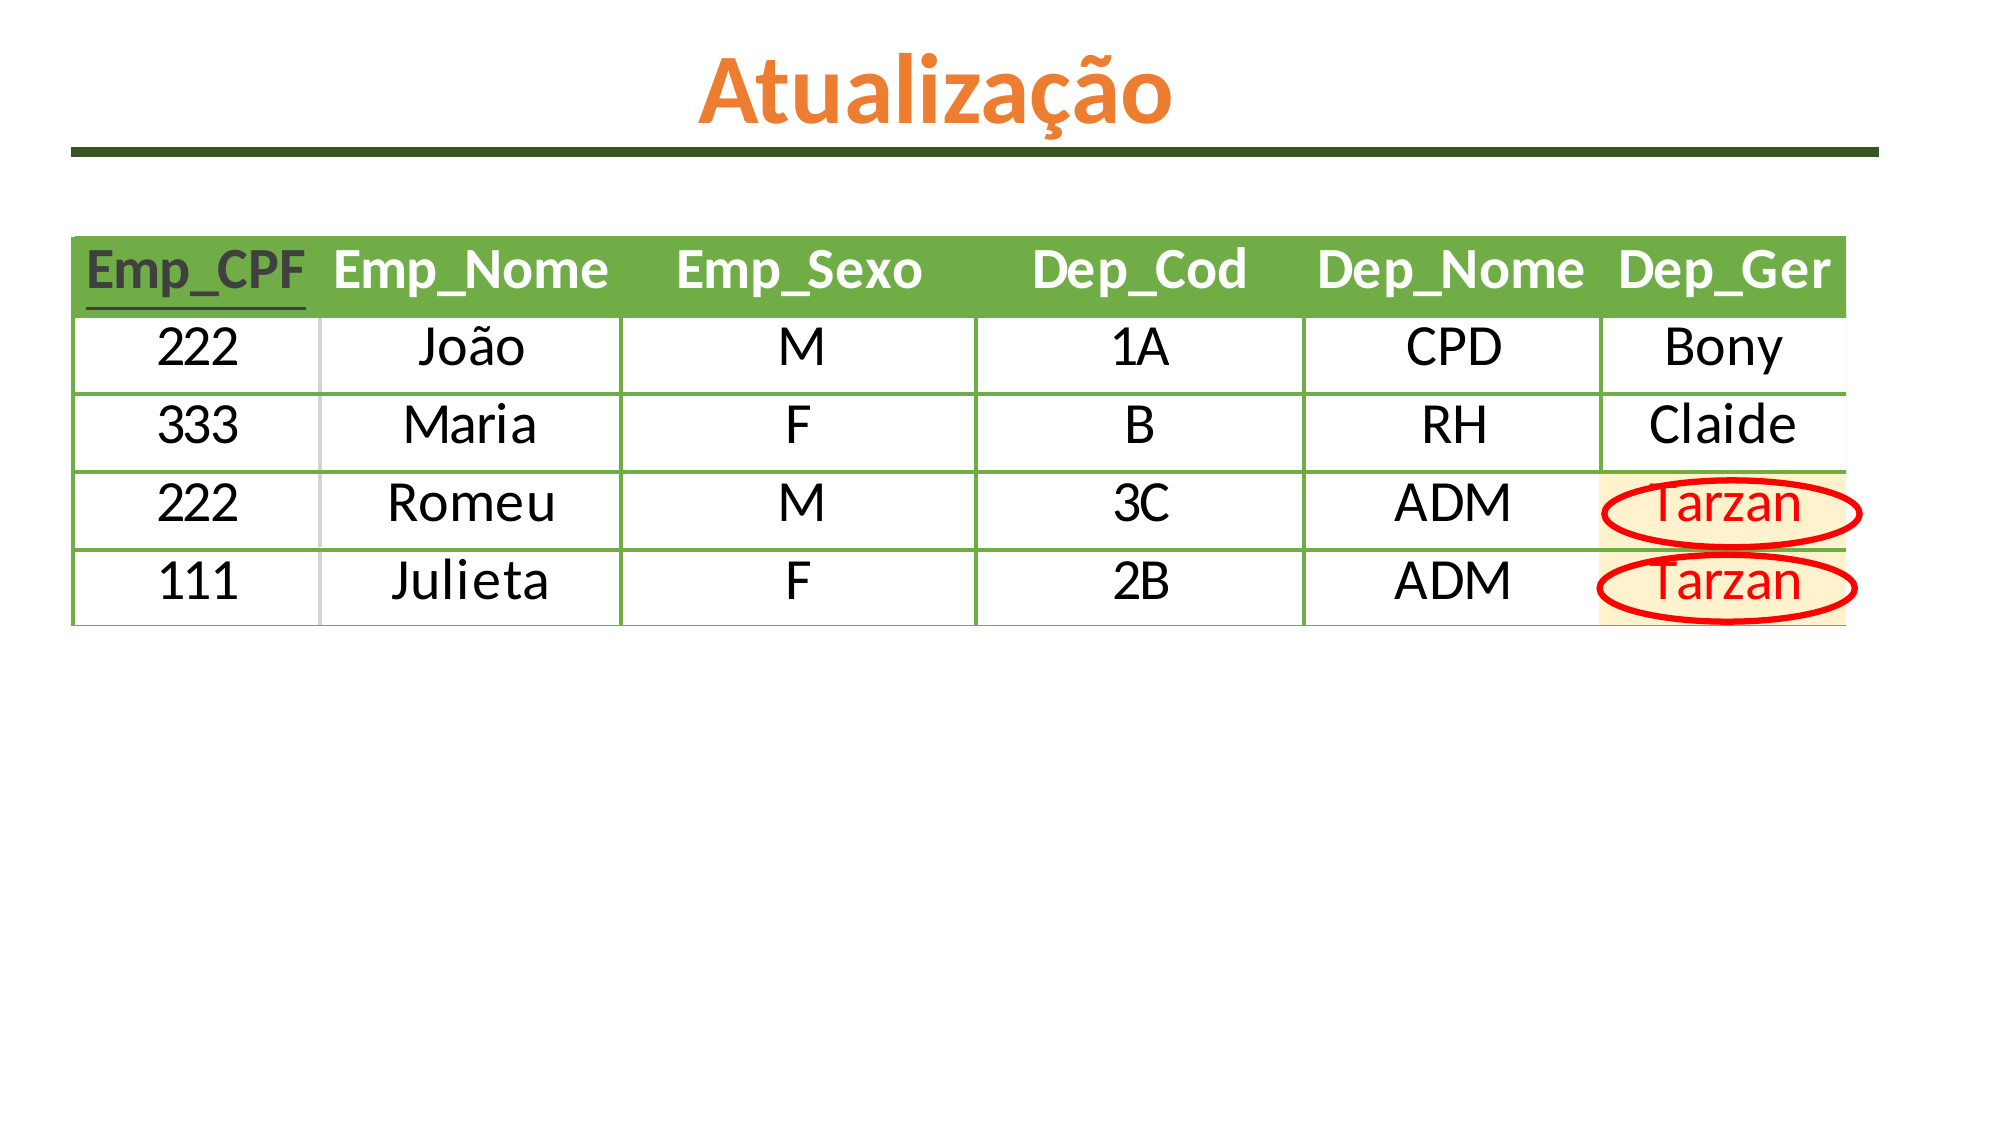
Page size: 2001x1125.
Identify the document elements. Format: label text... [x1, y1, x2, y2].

text_box Atualização [683, 15, 1190, 147]
picture [70, 236, 1850, 630]
text_box [1850, 577, 1856, 599]
text_box [1850, 499, 1861, 528]
